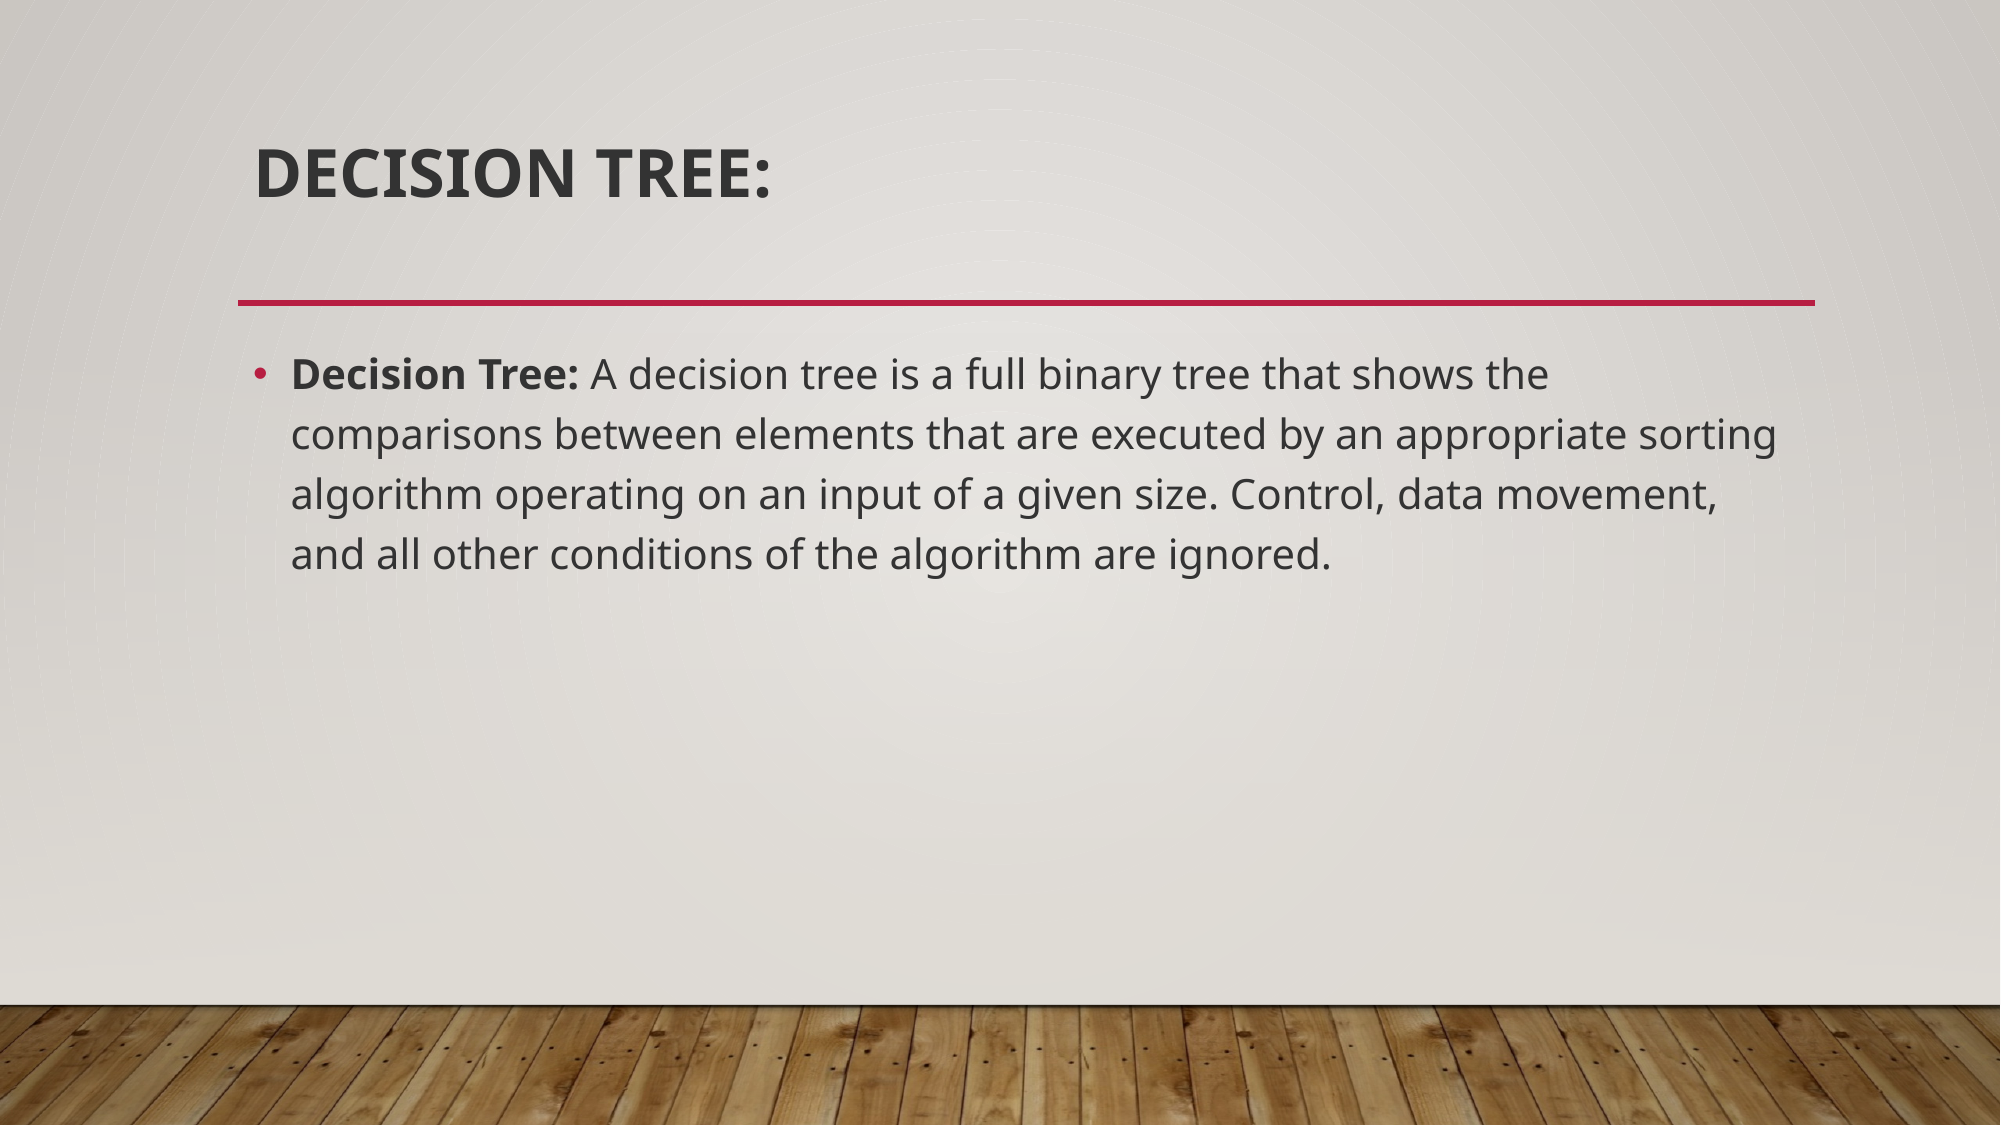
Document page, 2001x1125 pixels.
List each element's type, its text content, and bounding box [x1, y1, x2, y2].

picture [0, 1005, 2000, 1125]
list Decision Tree: A decision tree is a full binary tree that shows the comparisons between elements that are executed by an appropriate sorting algorithm operating on an input of a given size. Control, data movement, and all other conditions of the algorithm are ignored. [238, 330, 1814, 897]
title Decision Tree: [238, 131, 1814, 305]
